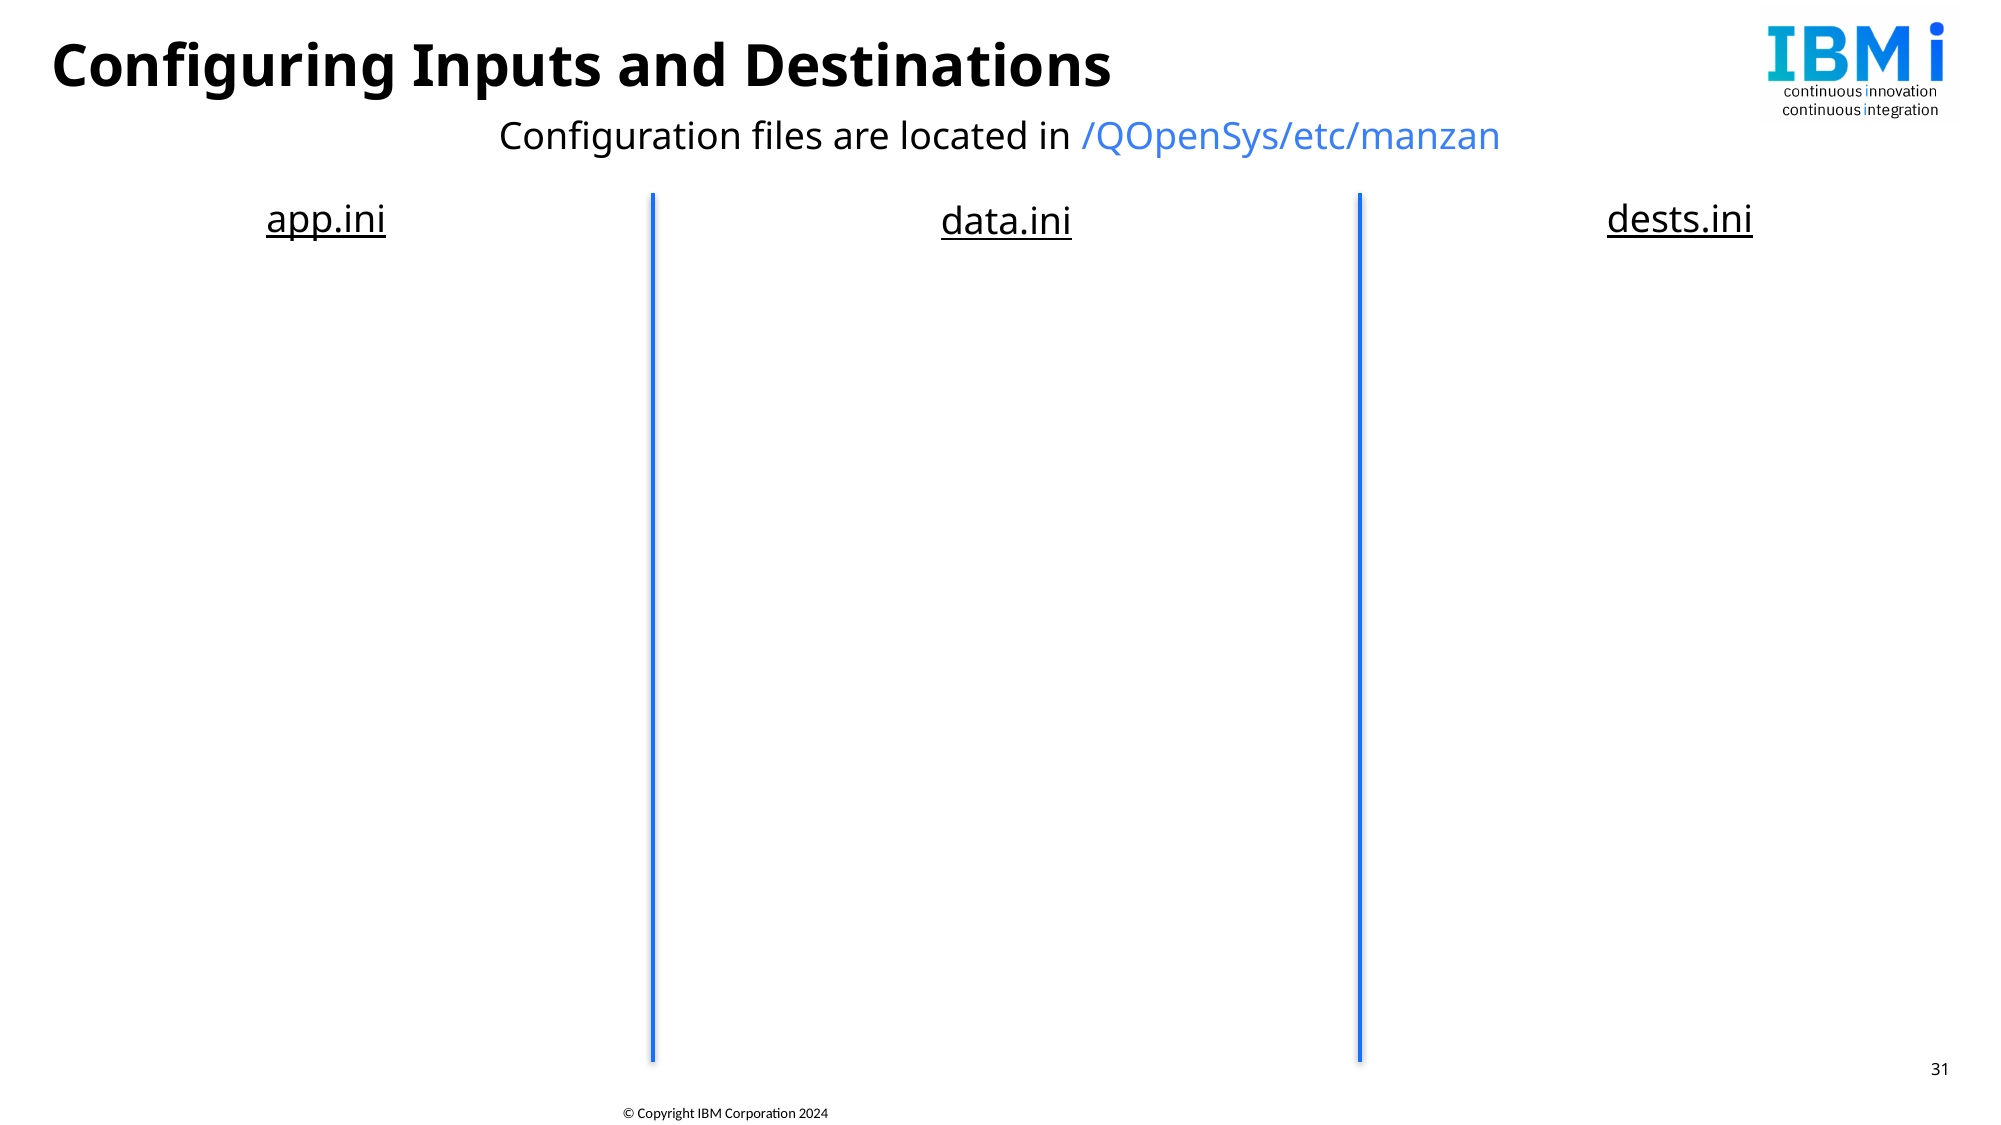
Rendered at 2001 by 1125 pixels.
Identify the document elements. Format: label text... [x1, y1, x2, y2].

picture [1761, 5, 1961, 104]
slide_number 31 [1500, 1055, 1950, 1086]
text_box data.ini [652, 189, 1361, 250]
text_box Configuration files are located in /QOpenSys/etc/manzan [0, 104, 2000, 165]
text_box dests.ini [1360, 187, 2000, 248]
text_box Configuring Inputs and Destinations [50, 36, 1721, 101]
text_box app.ini [0, 187, 653, 248]
